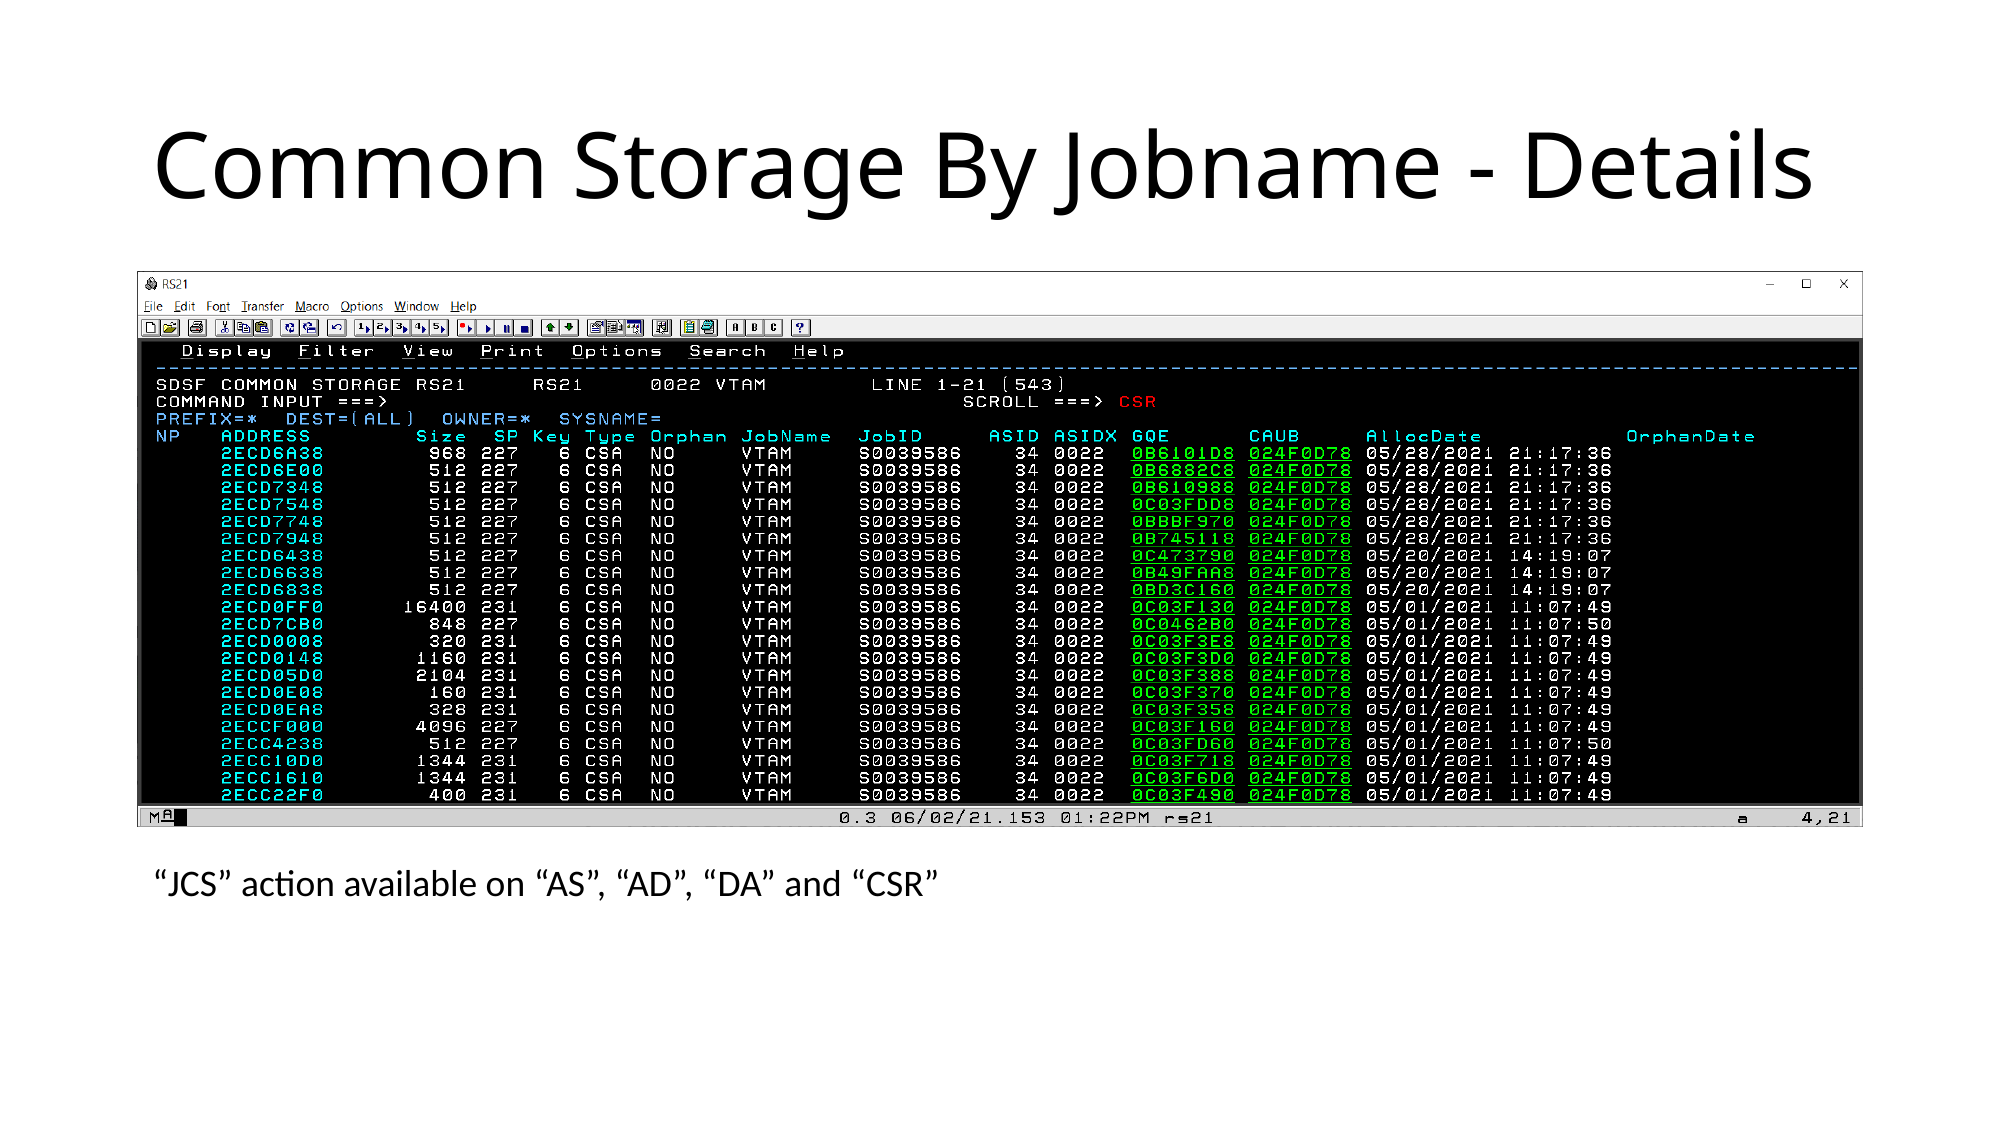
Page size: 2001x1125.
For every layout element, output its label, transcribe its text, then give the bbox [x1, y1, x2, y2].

title Common Storage By Jobname - Details [137, 59, 1863, 271]
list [137, 271, 1863, 827]
text_box “JCS” action available on “AS”, “AD”, “DA” and “CSR” [137, 851, 1297, 957]
